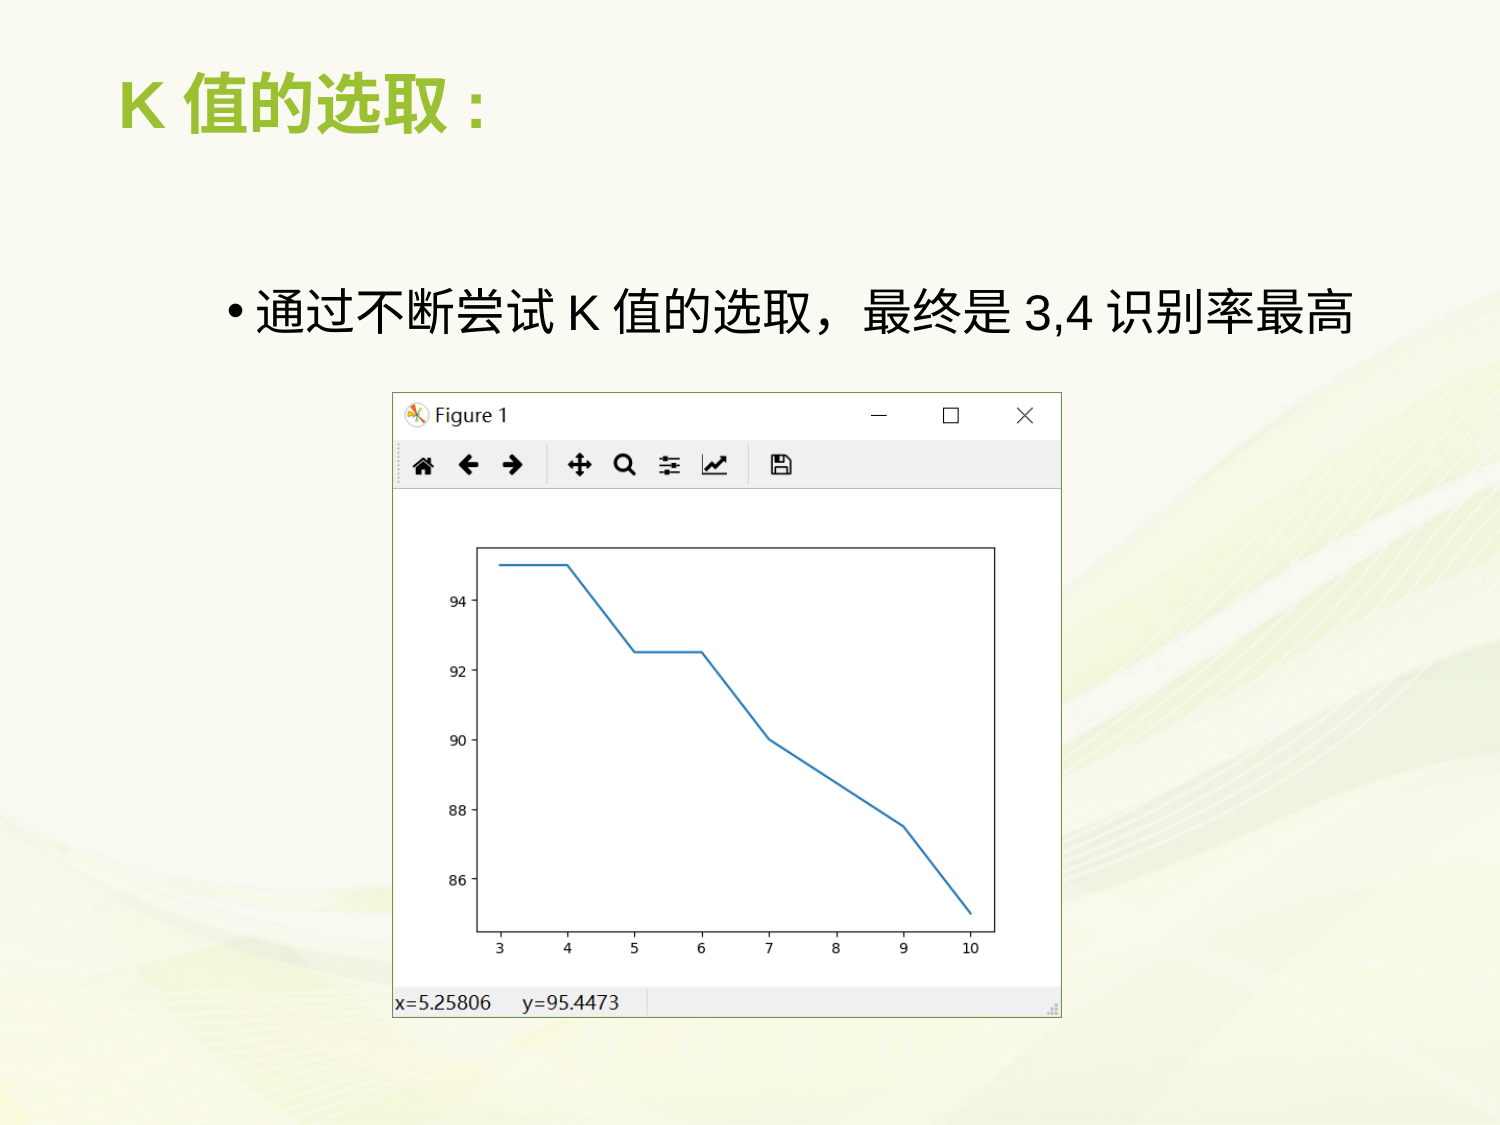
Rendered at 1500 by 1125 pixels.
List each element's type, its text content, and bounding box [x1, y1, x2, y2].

picture [0, 0, 1500, 1125]
list 通过不断尝试K值的选取，最终是3,4识别率最高 [211, 260, 1397, 1029]
title K值的选取: [103, 38, 1397, 177]
